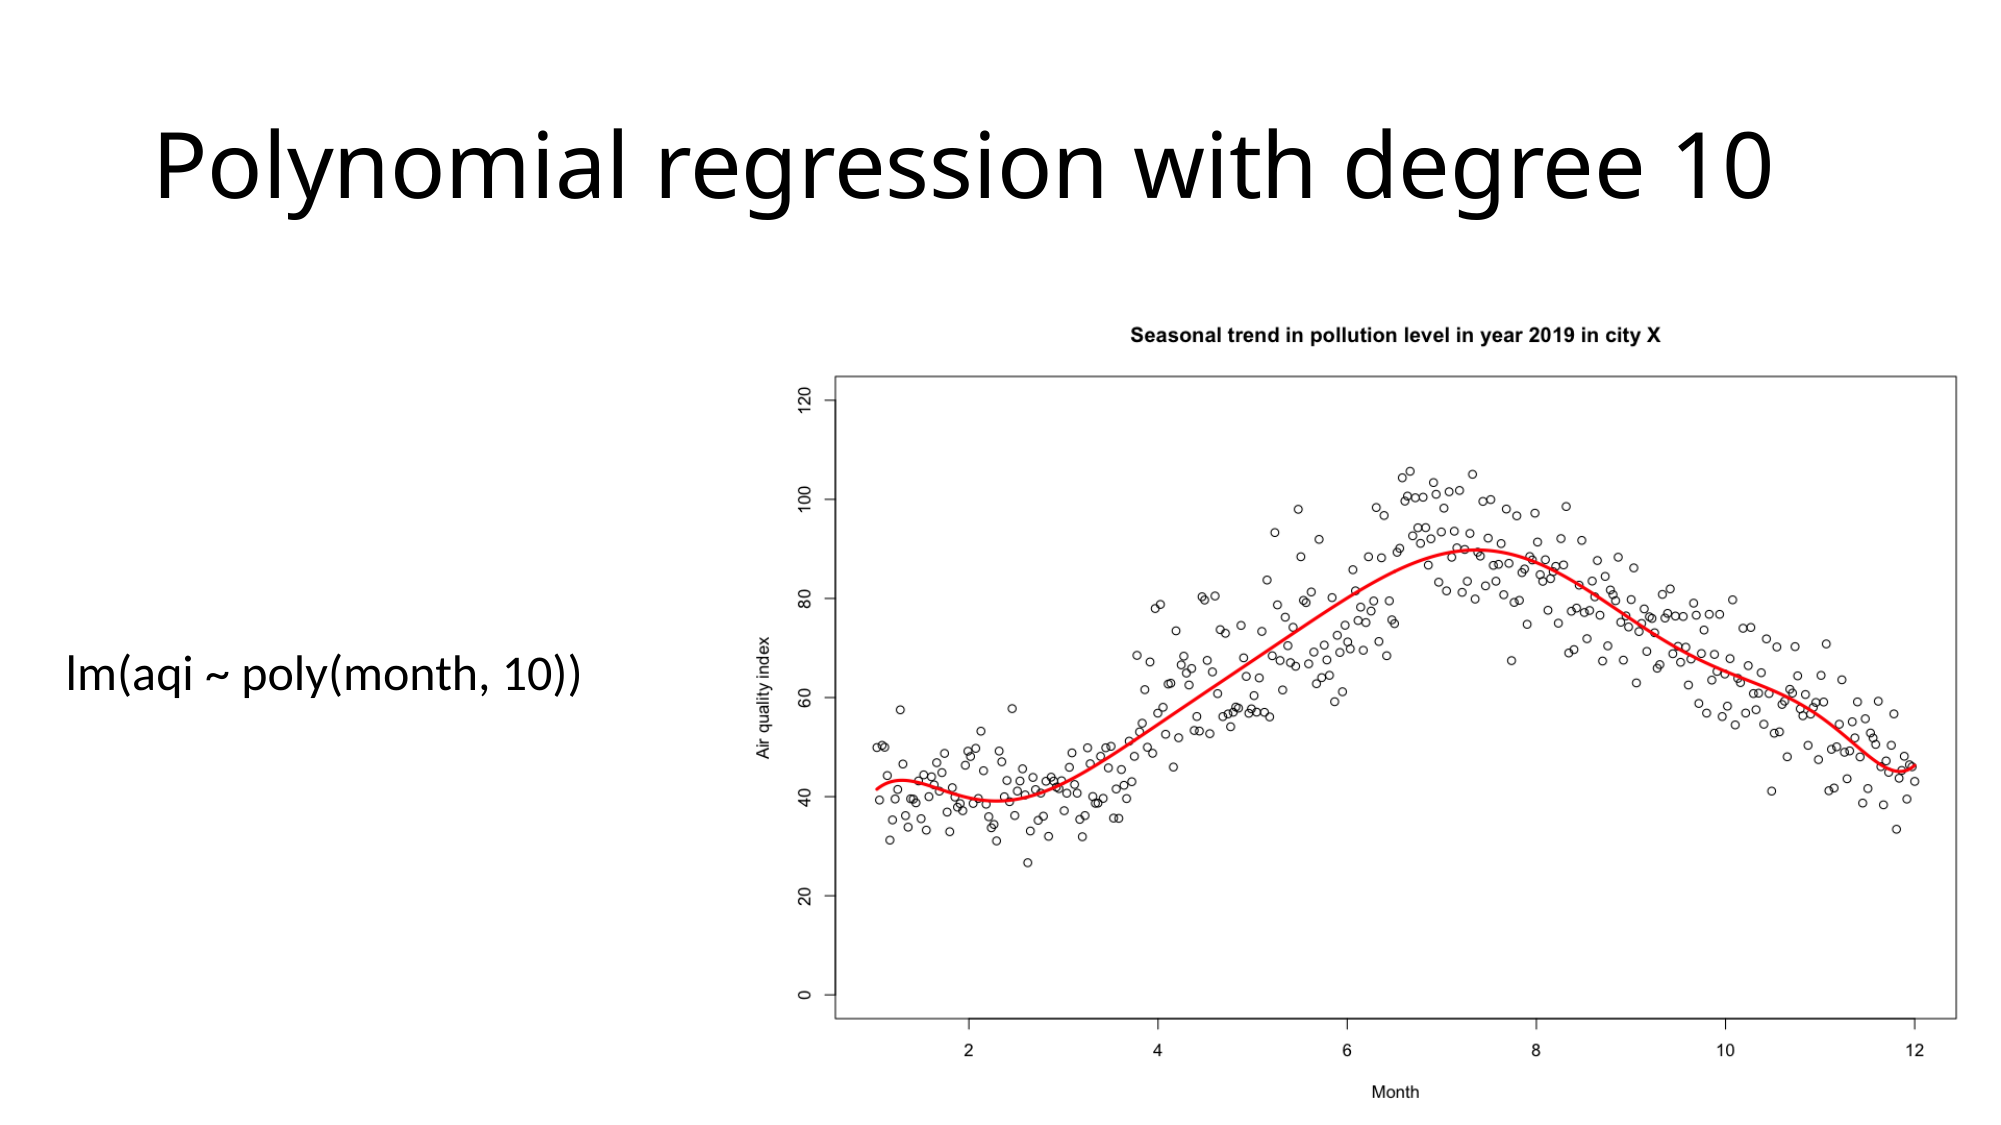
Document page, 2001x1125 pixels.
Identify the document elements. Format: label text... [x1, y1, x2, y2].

text_box lm(aqi ~ poly(month, 10)) [50, 632, 599, 708]
title Polynomial regression with degree 10 [137, 59, 1903, 278]
picture [749, 291, 2000, 1125]
